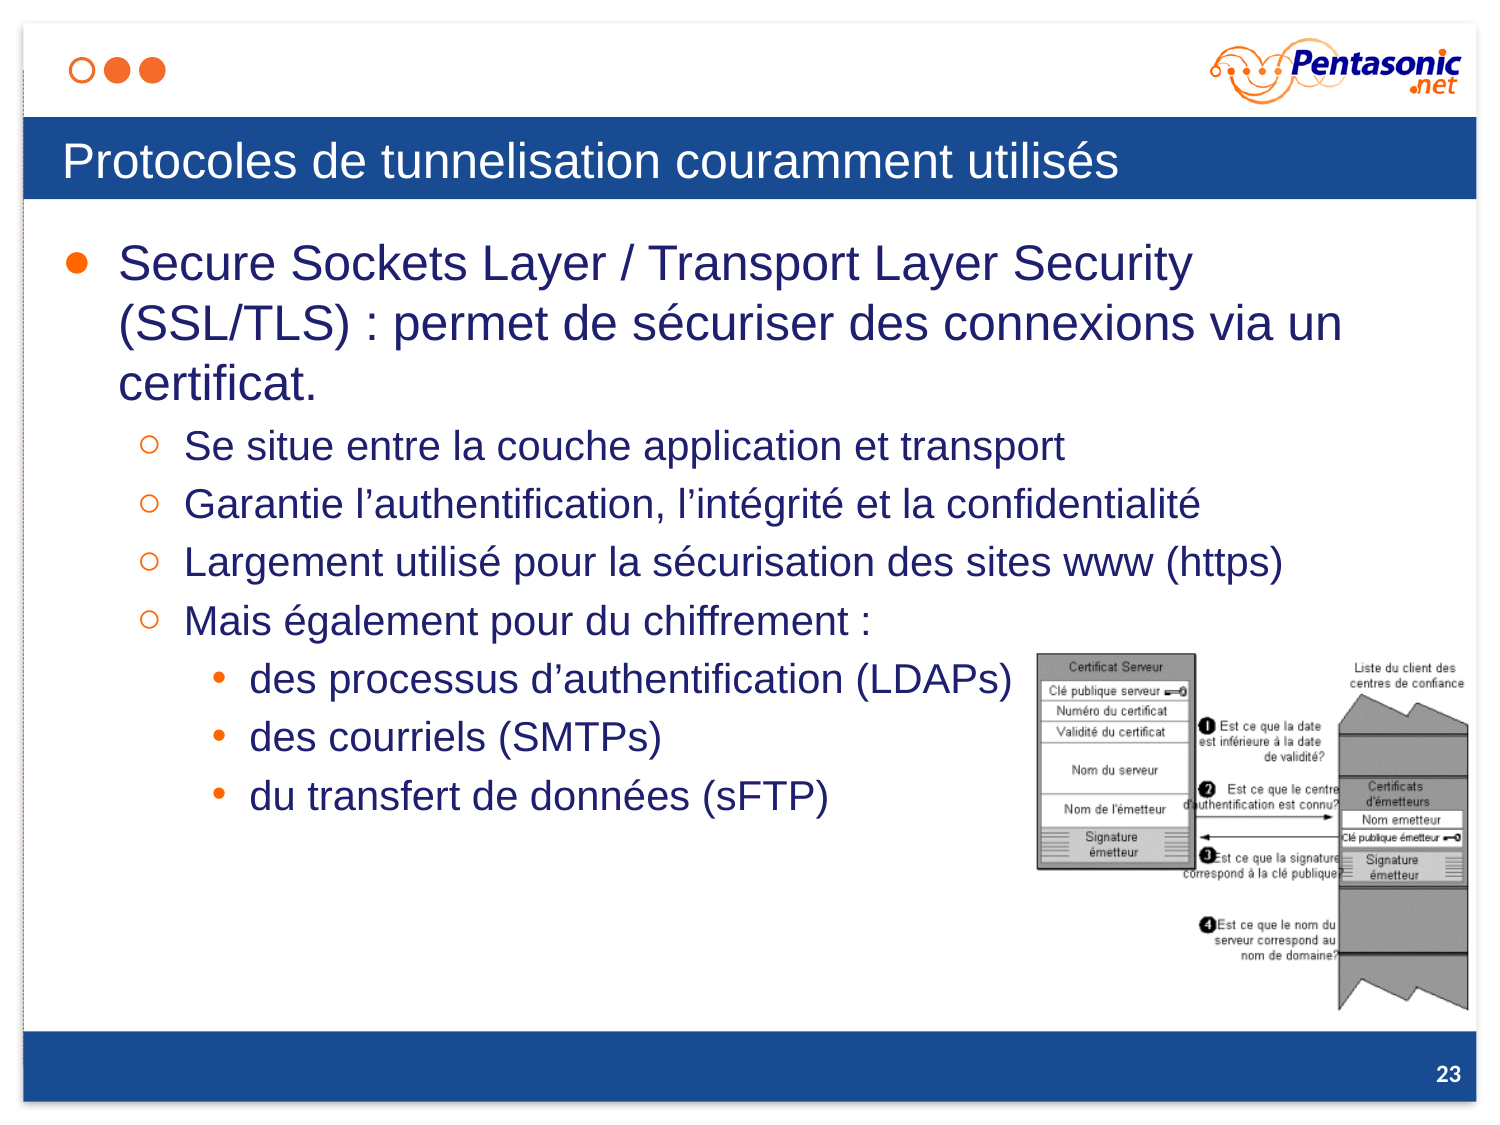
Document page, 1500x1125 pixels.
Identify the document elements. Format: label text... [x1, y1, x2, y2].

picture [1207, 35, 1465, 106]
title Protocoles de tunnelisation couramment utilisés [46, 117, 1454, 200]
slide_number 23 [1347, 1042, 1477, 1103]
picture [1033, 647, 1471, 1013]
list Secure Sockets Layer / Transport Layer Security (SSL/TLS) : permet de sécuriser des connexions via un certificat. Se situe entre la couche application et transport Garantie l’authentification, l’intégrité et la confidentialité Largement utilisé pour la sécurisation des sites www (https) Mais également pour du chiffrement : des processus d’authentification (LDAPs) des courriels (SMTPs) du transfert de données (sFTP) [46, 222, 1454, 1008]
